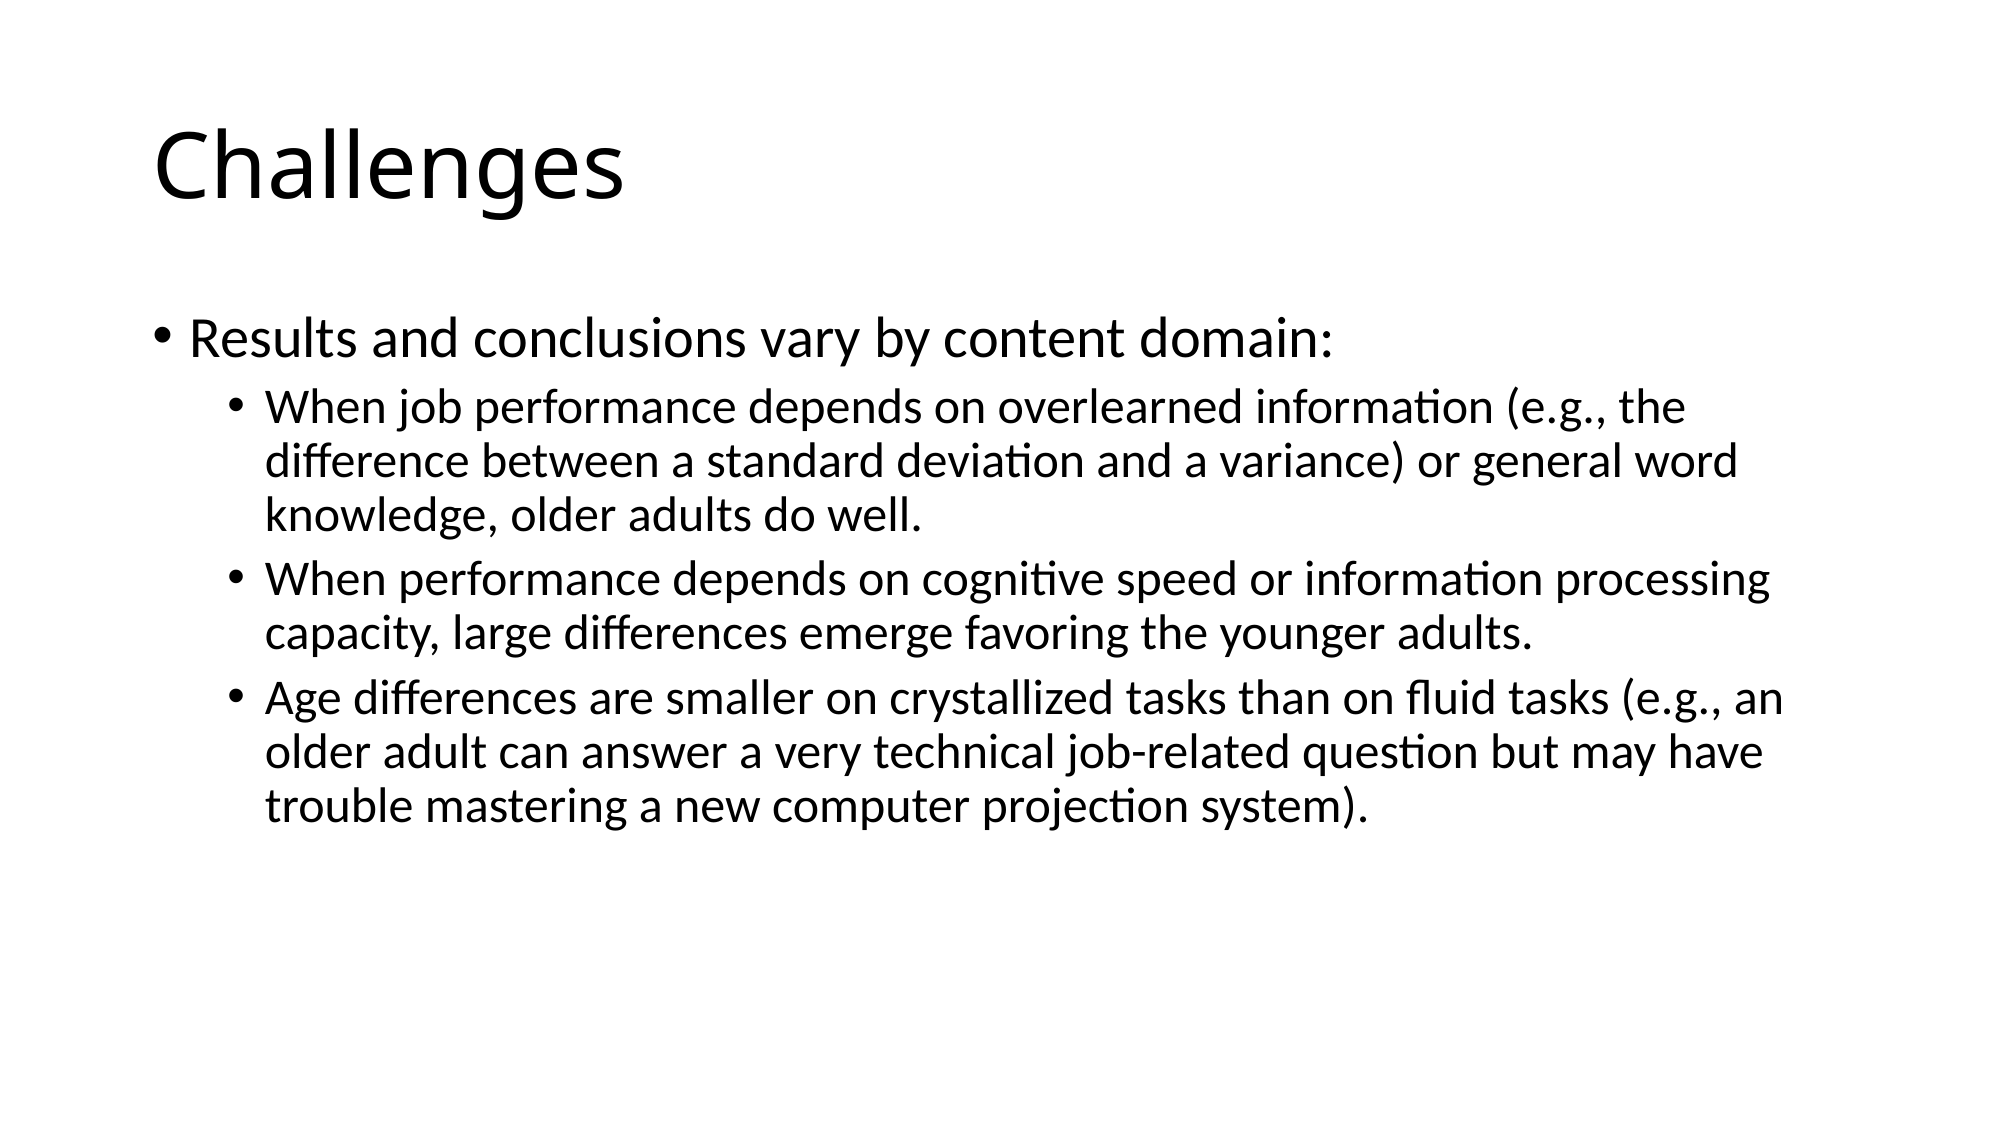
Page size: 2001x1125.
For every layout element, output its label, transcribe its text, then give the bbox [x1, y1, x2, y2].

title Challenges [137, 59, 1863, 278]
list Results and conclusions vary by content domain: When job performance depends on overlearned information (e.g., the difference between a standard deviation and a variance) or general word knowledge, older adults do well. When performance depends on cognitive speed or information processing capacity, large differences emerge favoring the younger adults. Age differences are smaller on crystallized tasks than on fluid tasks (e.g., an older adult can answer a very technical job-related question but may have trouble mastering a new computer projection system). [137, 299, 1863, 1014]
